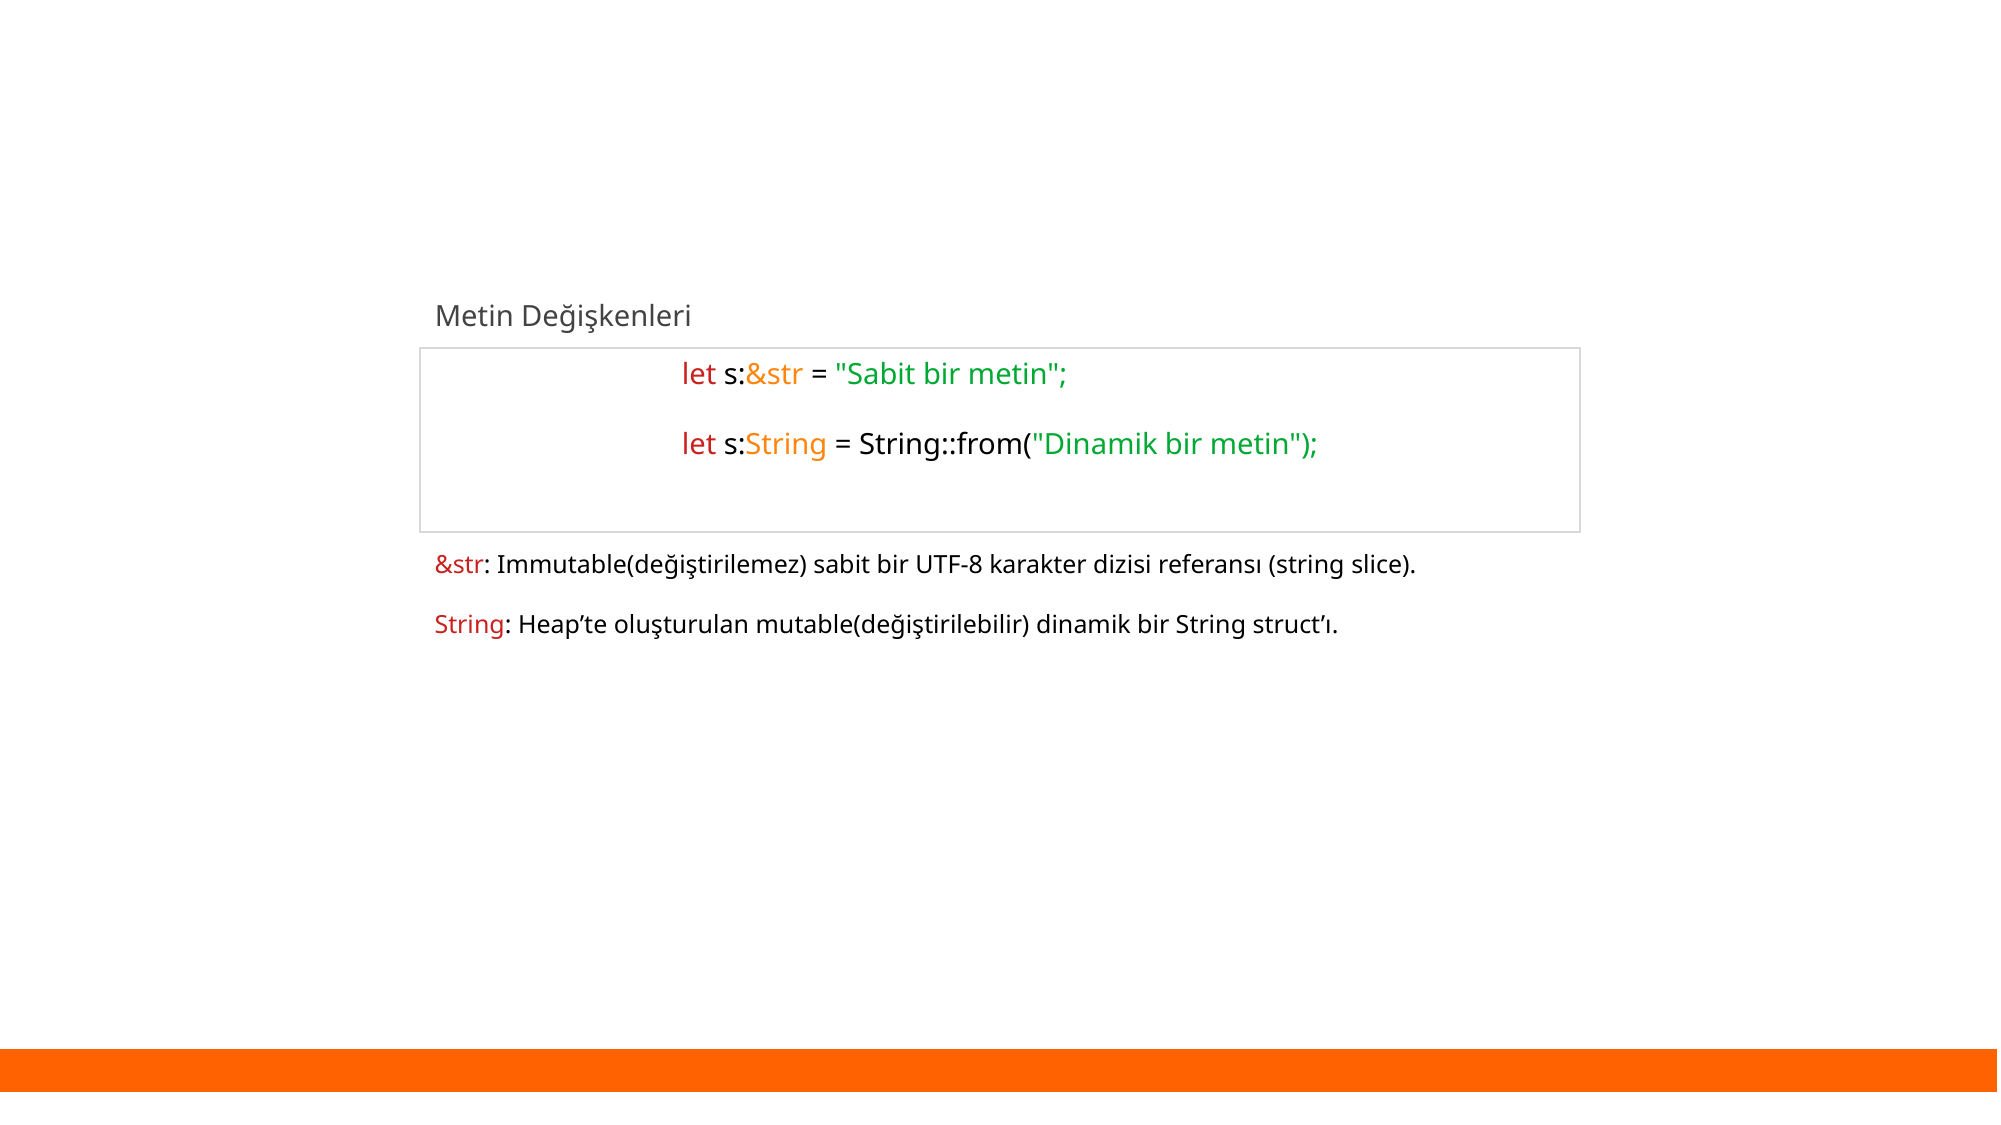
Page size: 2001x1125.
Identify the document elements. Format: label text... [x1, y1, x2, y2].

text_box Metin Değişkenleri [419, 282, 1581, 348]
text_box let s:&str = "Sabit bir metin"; let s:String = String::from("Dinamik bir metin"); [419, 348, 1581, 532]
text_box &str: Immutable(değiştirilemez) sabit bir UTF-8 karakter dizisi referansı (string slice). String: Heap’te oluşturulan mutable(değiştirilebilir) dinamik bir String struct’ı. [419, 540, 1581, 642]
text_box [0, 1049, 1998, 1093]
